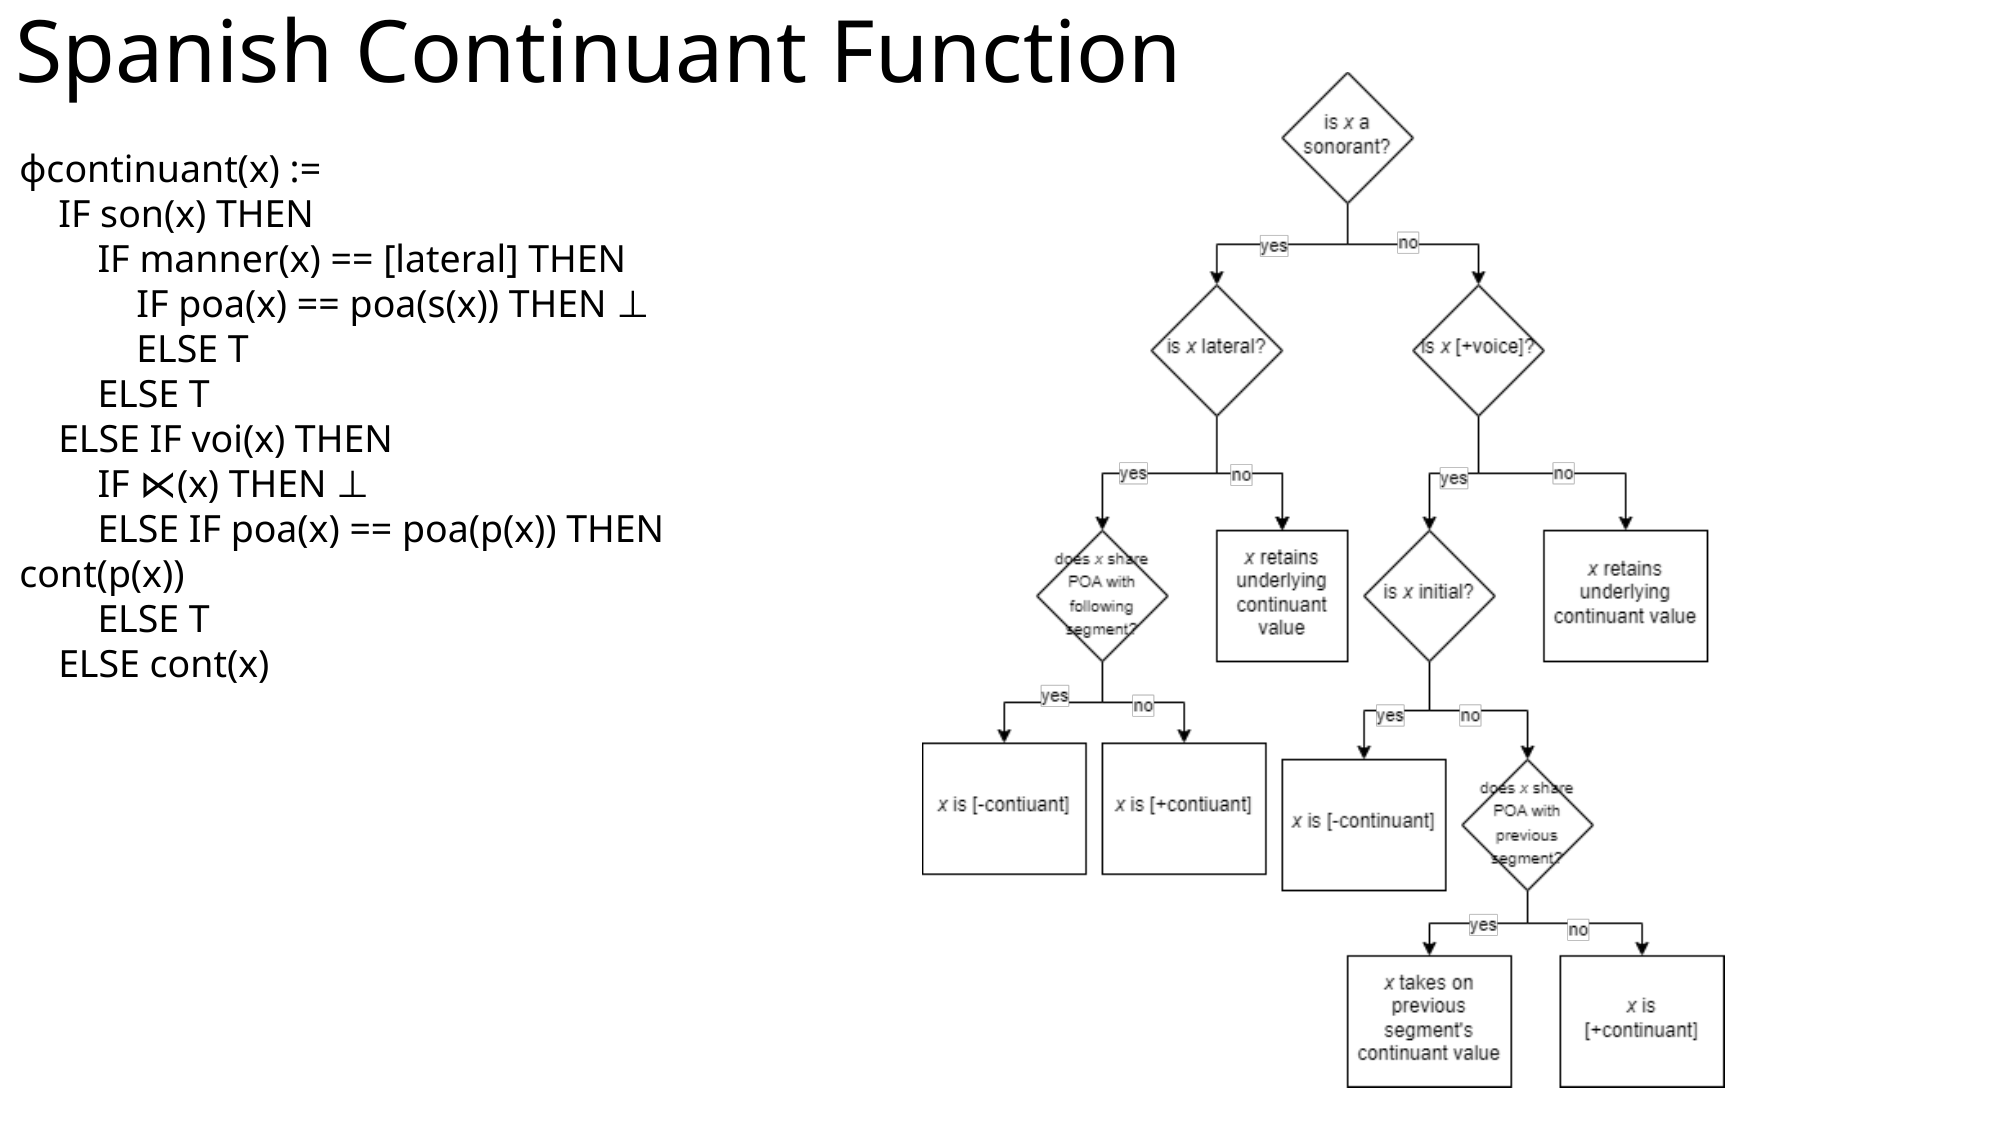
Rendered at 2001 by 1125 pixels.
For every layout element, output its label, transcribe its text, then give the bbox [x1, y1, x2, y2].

title Spanish Continuant Function [0, 0, 1725, 109]
text_box ϕcontinuant(x) := IF son(x) THEN IF manner(x) == [lateral] THEN IF poa(x) == poa(s(x)) THEN ⊥ ELSE T ELSE T ELSE IF voi(x) THEN IF ⋉(x) THEN ⊥ ELSE IF poa(x) == poa(p(x)) THEN cont(p(x)) ELSE T ELSE cont(x) [4, 137, 833, 693]
picture [921, 71, 1726, 1088]
